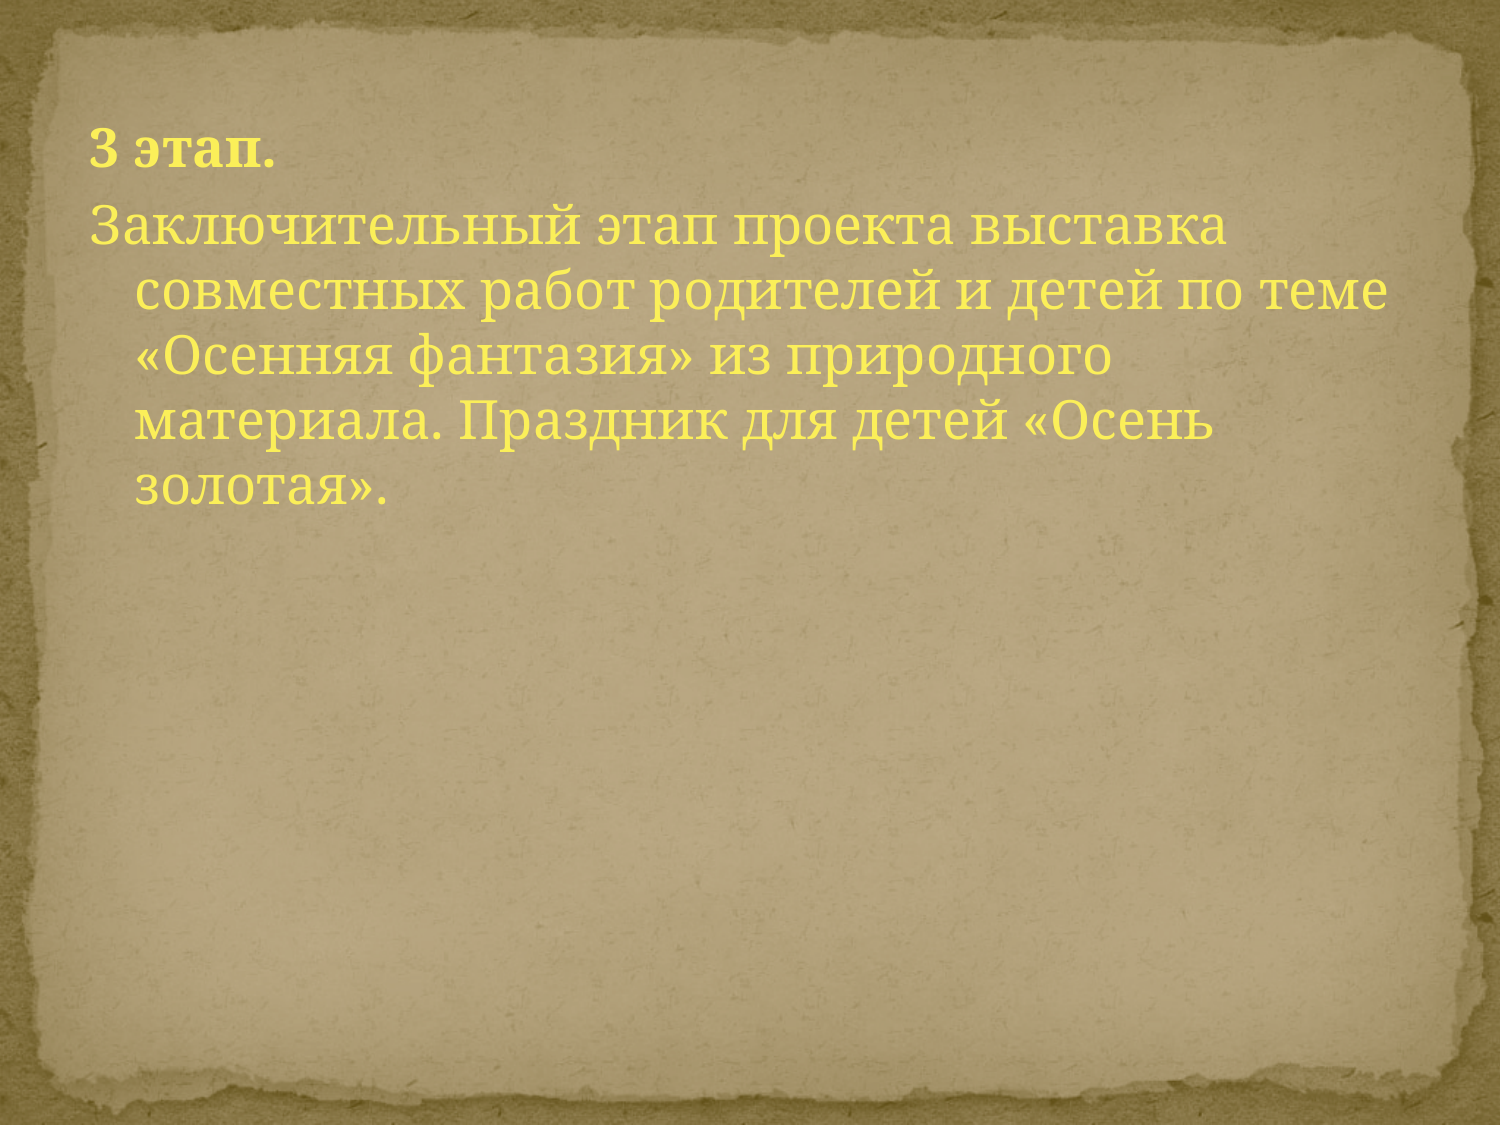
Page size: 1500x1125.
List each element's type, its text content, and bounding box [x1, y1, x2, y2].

list 3 этап. Заключительный этап проекта выставка совместных работ родителей и детей по теме «Осенняя фантазия» из природного материала. Праздник для детей «Осень золотая». [75, 105, 1425, 1005]
